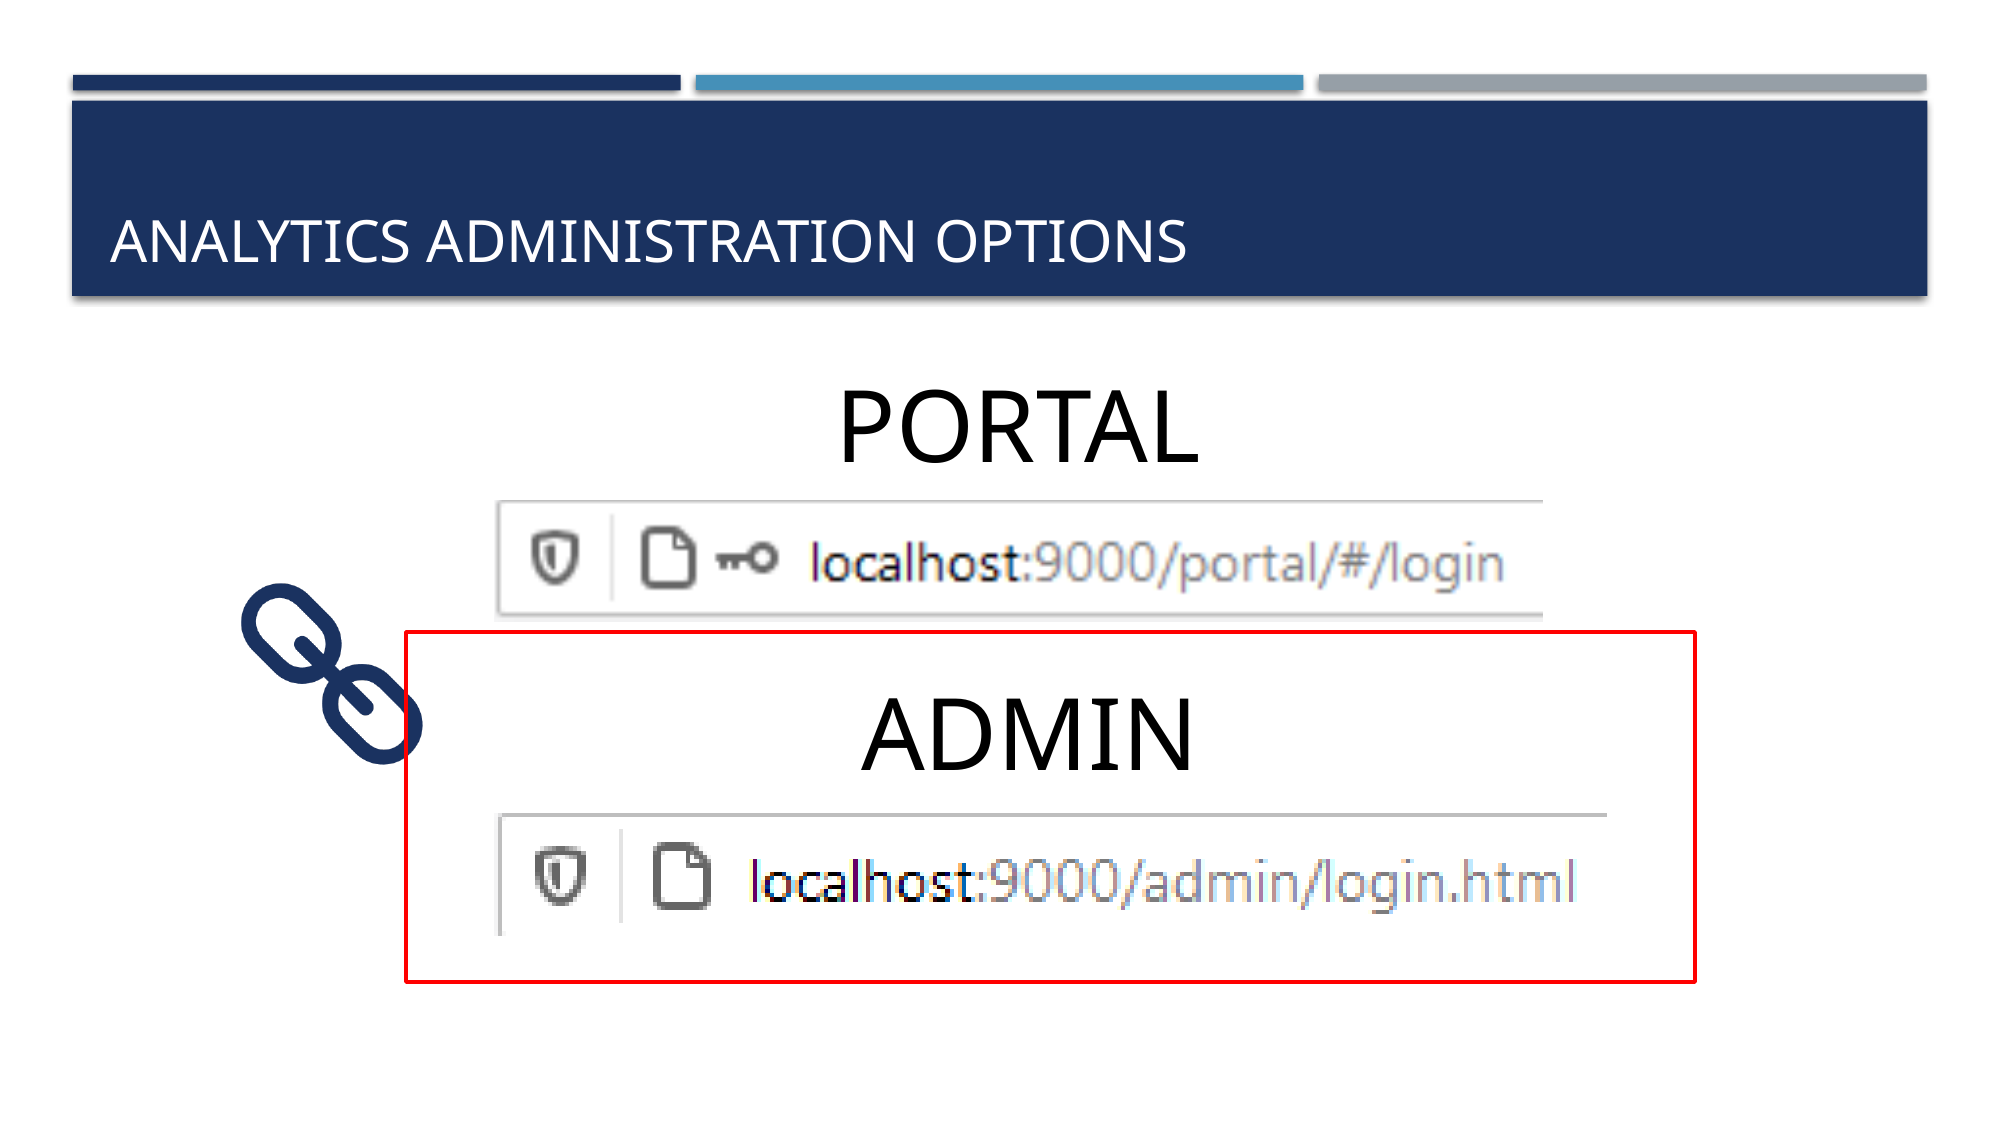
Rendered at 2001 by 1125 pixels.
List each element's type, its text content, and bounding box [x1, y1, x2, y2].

text_box [404, 973, 1697, 984]
title Analytics Administration Options [95, 115, 1905, 282]
picture [493, 499, 1543, 622]
picture [493, 813, 1607, 936]
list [94, 357, 1906, 962]
